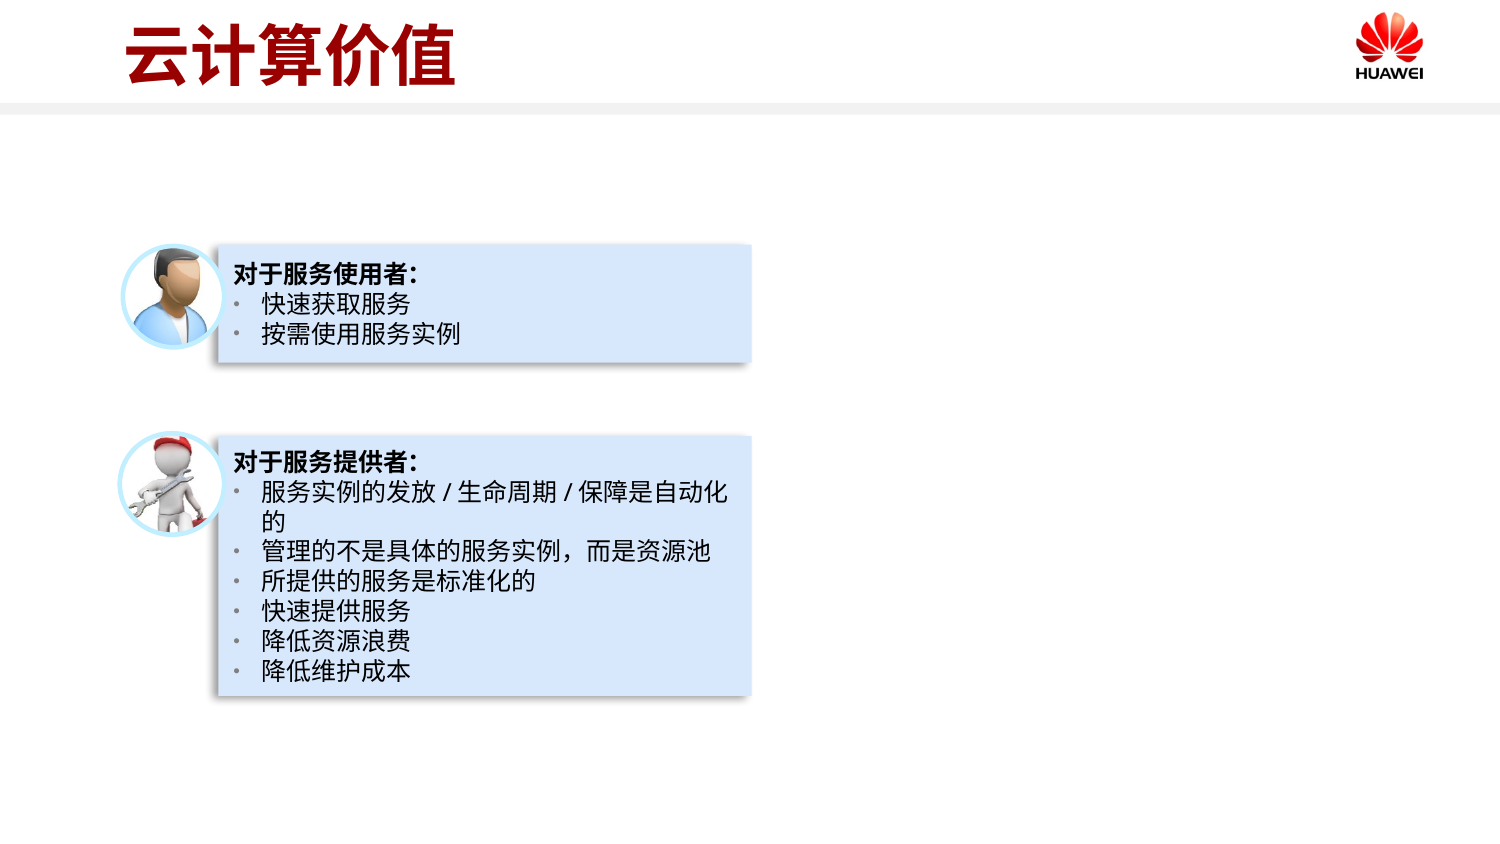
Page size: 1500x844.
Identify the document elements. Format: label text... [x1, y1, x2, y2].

text_box 对于服务使用者： 快速获取服务 按需使用服务实例 [218, 244, 752, 363]
picture [119, 433, 225, 535]
title 云计算价值 [123, 0, 1376, 108]
text_box 对于服务提供者： 服务实例的发放/生命周期/保障是自动化的 管理的不是具体的服务实例，而是资源池 所提供的服务是标准化的 快速提供服务 降低资源浪费 降低维护成本 [218, 435, 752, 696]
picture [122, 245, 225, 348]
picture [1376, 0, 1436, 92]
